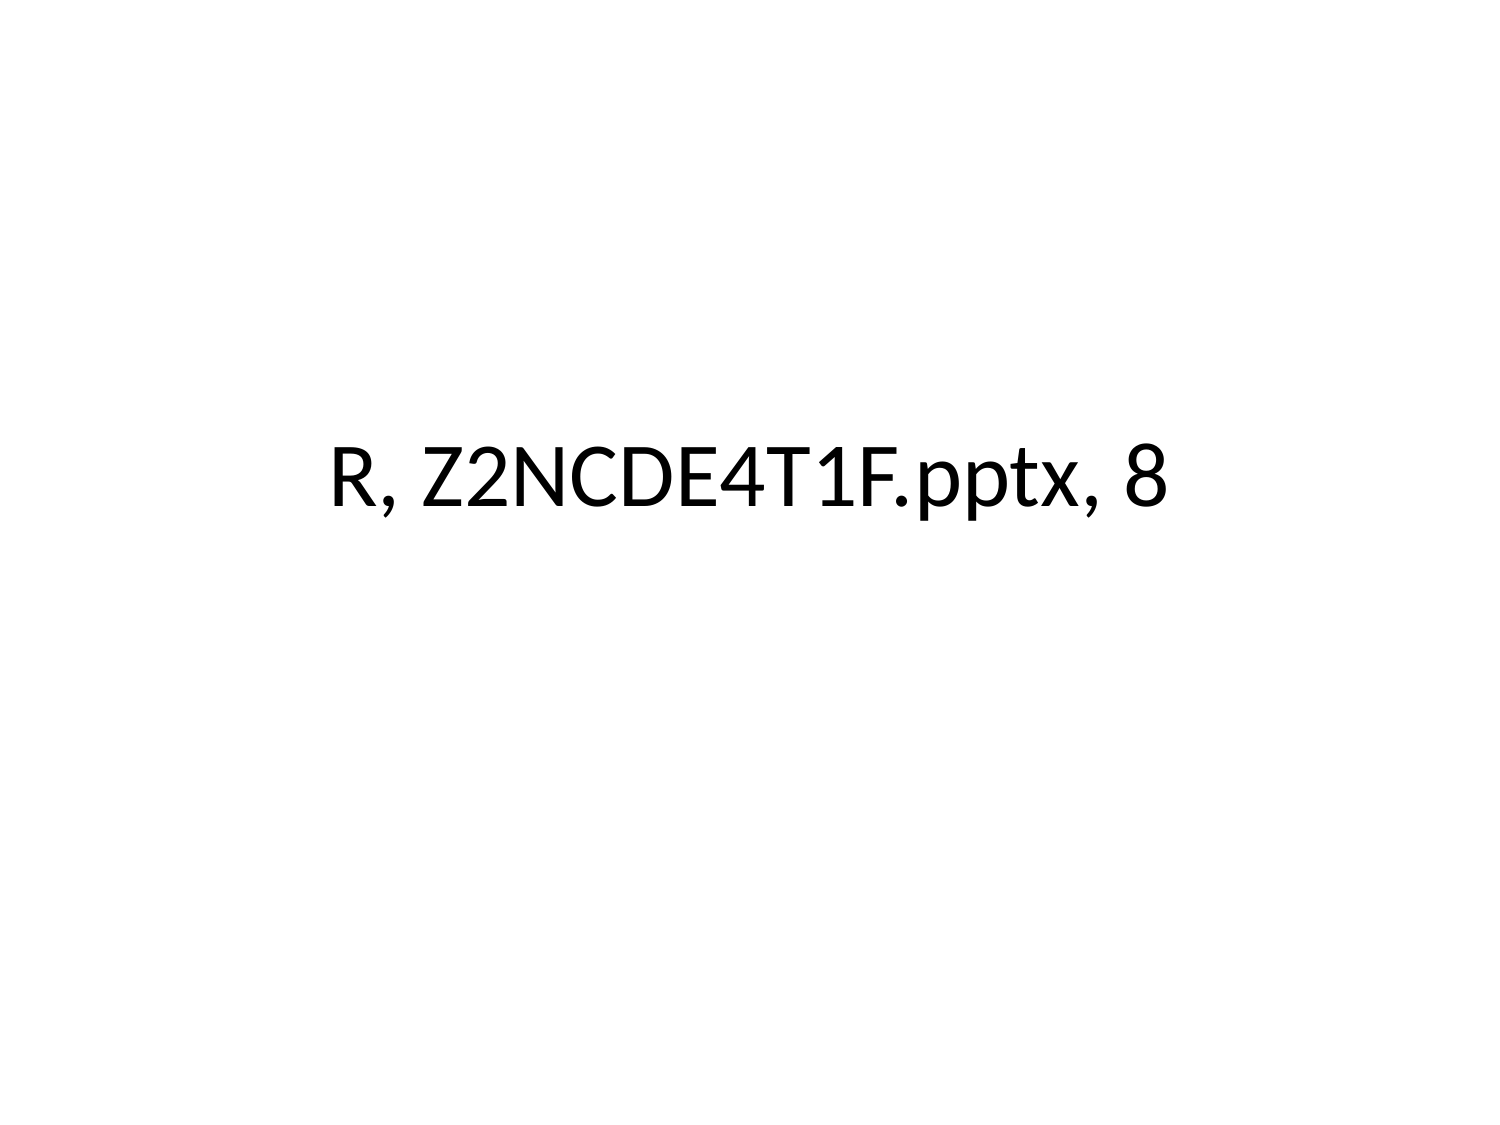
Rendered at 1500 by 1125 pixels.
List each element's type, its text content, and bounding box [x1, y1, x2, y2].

title R, Z2NCDE4T1F.pptx, 8 [112, 349, 1388, 591]
